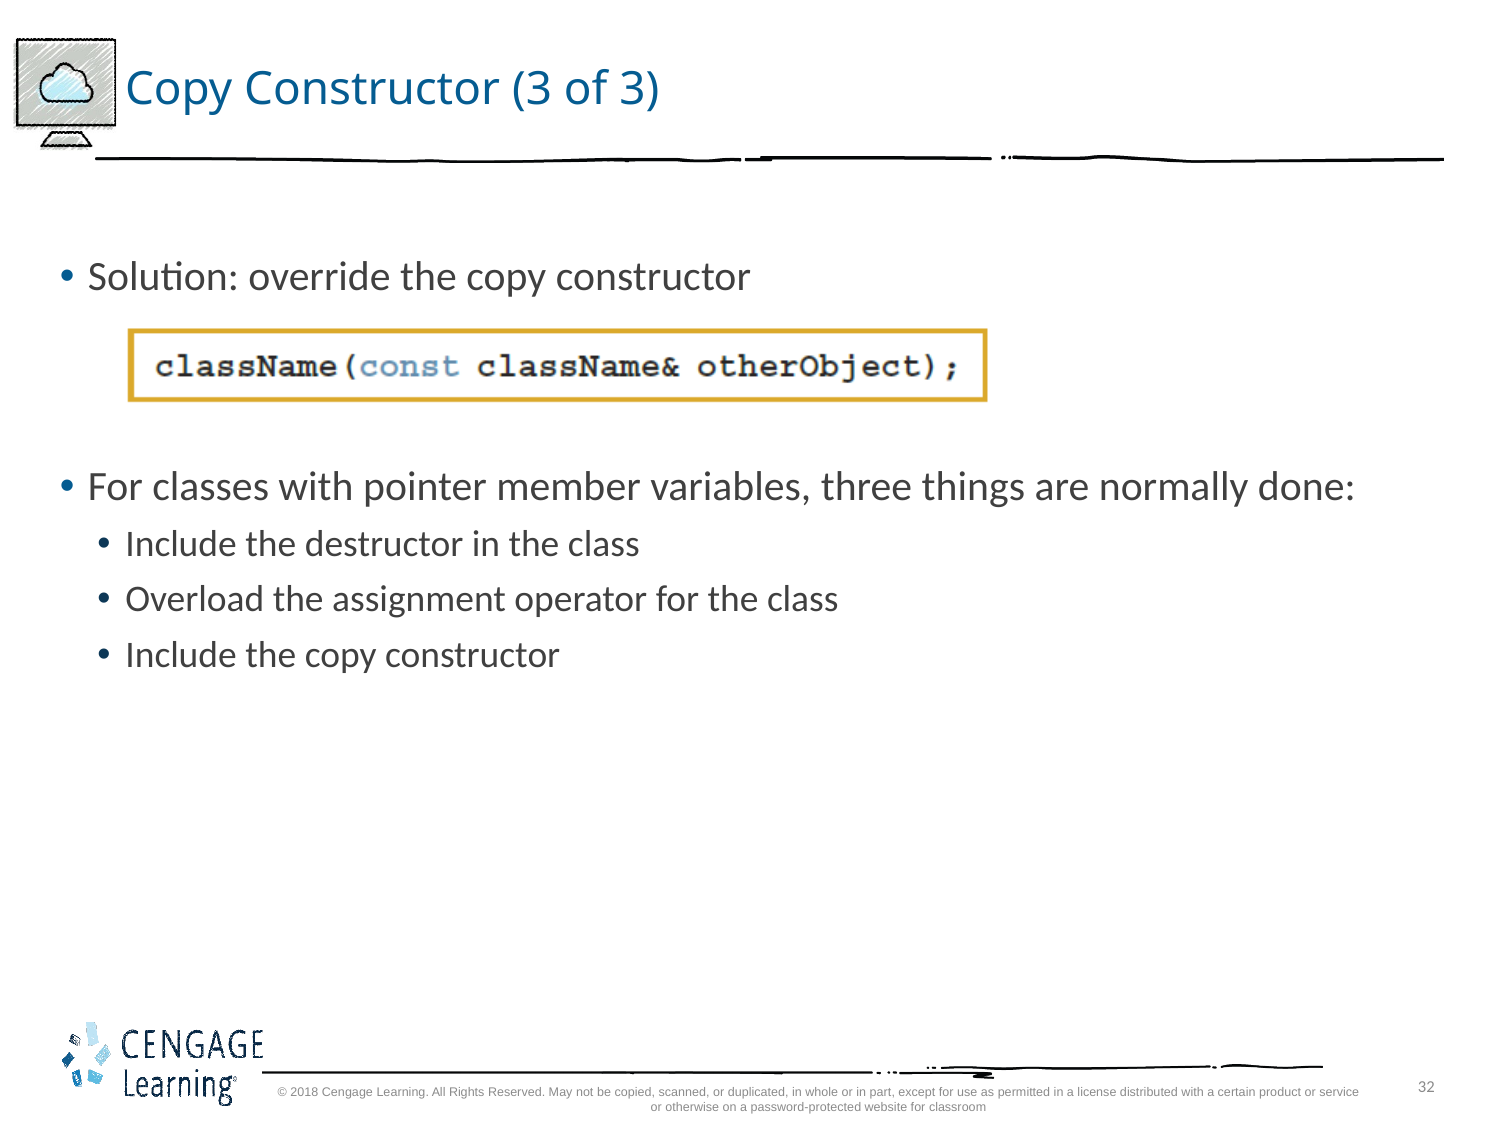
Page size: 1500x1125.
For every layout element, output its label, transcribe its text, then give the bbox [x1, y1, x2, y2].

title Copy Constructor (3 of 3) [125, 66, 1442, 116]
footer © 2018 Cengage Learning. All Rights Reserved. May not be copied, scanned, or duplicated, in whole or in part, except for use as permitted in a license distributed with a certain product or service or otherwise on a password-protected website for classroom [262, 1079, 1375, 1120]
picture [13, 36, 117, 151]
picture [62, 1022, 1323, 1106]
list For classes with pointer member variables, three things are normally done: Include the destructor in the class Overload the assignment operator for the class Include the copy constructor [59, 462, 1441, 678]
picture [95, 155, 1444, 163]
picture [124, 324, 994, 407]
list Solution: override the copy constructor [59, 252, 1441, 462]
